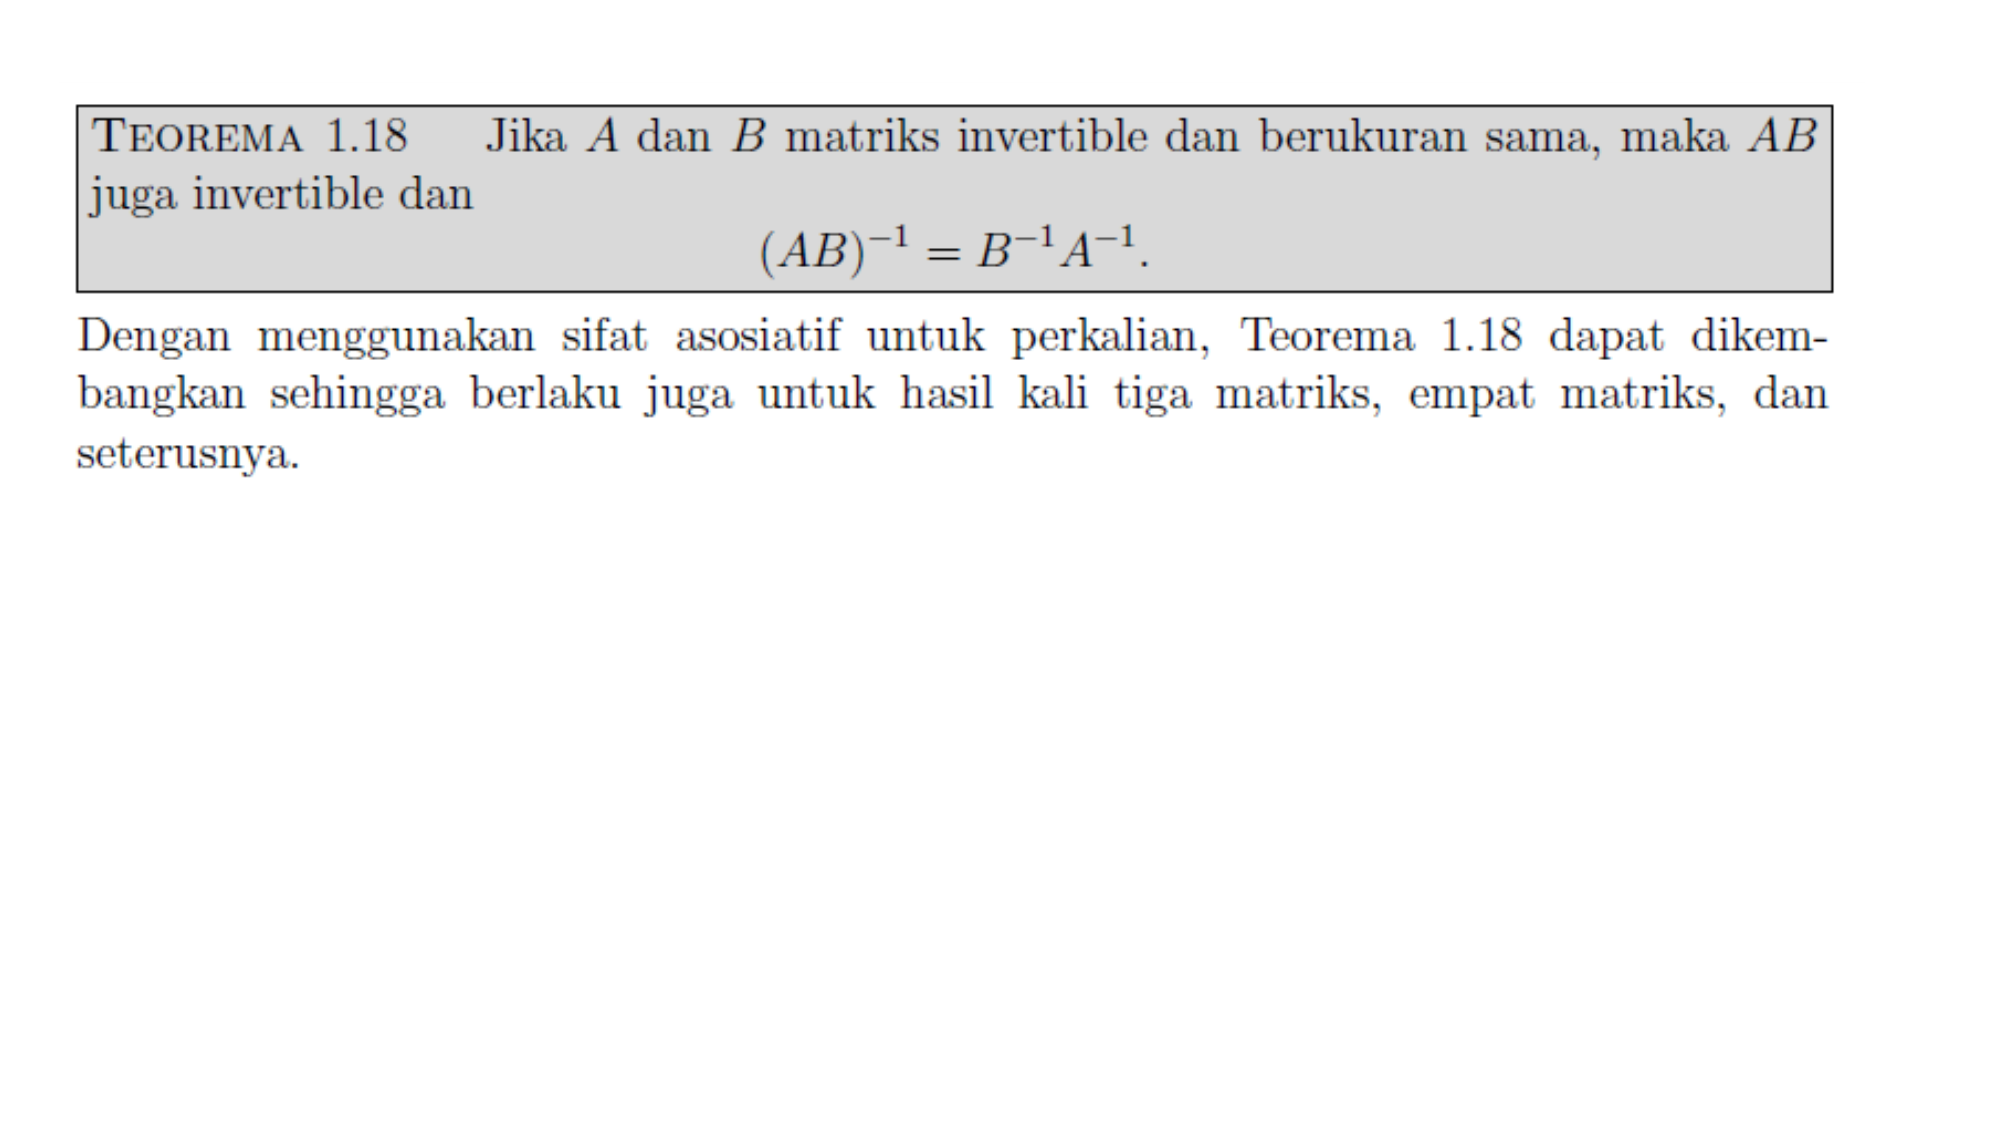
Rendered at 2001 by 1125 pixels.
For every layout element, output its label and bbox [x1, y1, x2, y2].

picture [59, 81, 1865, 515]
